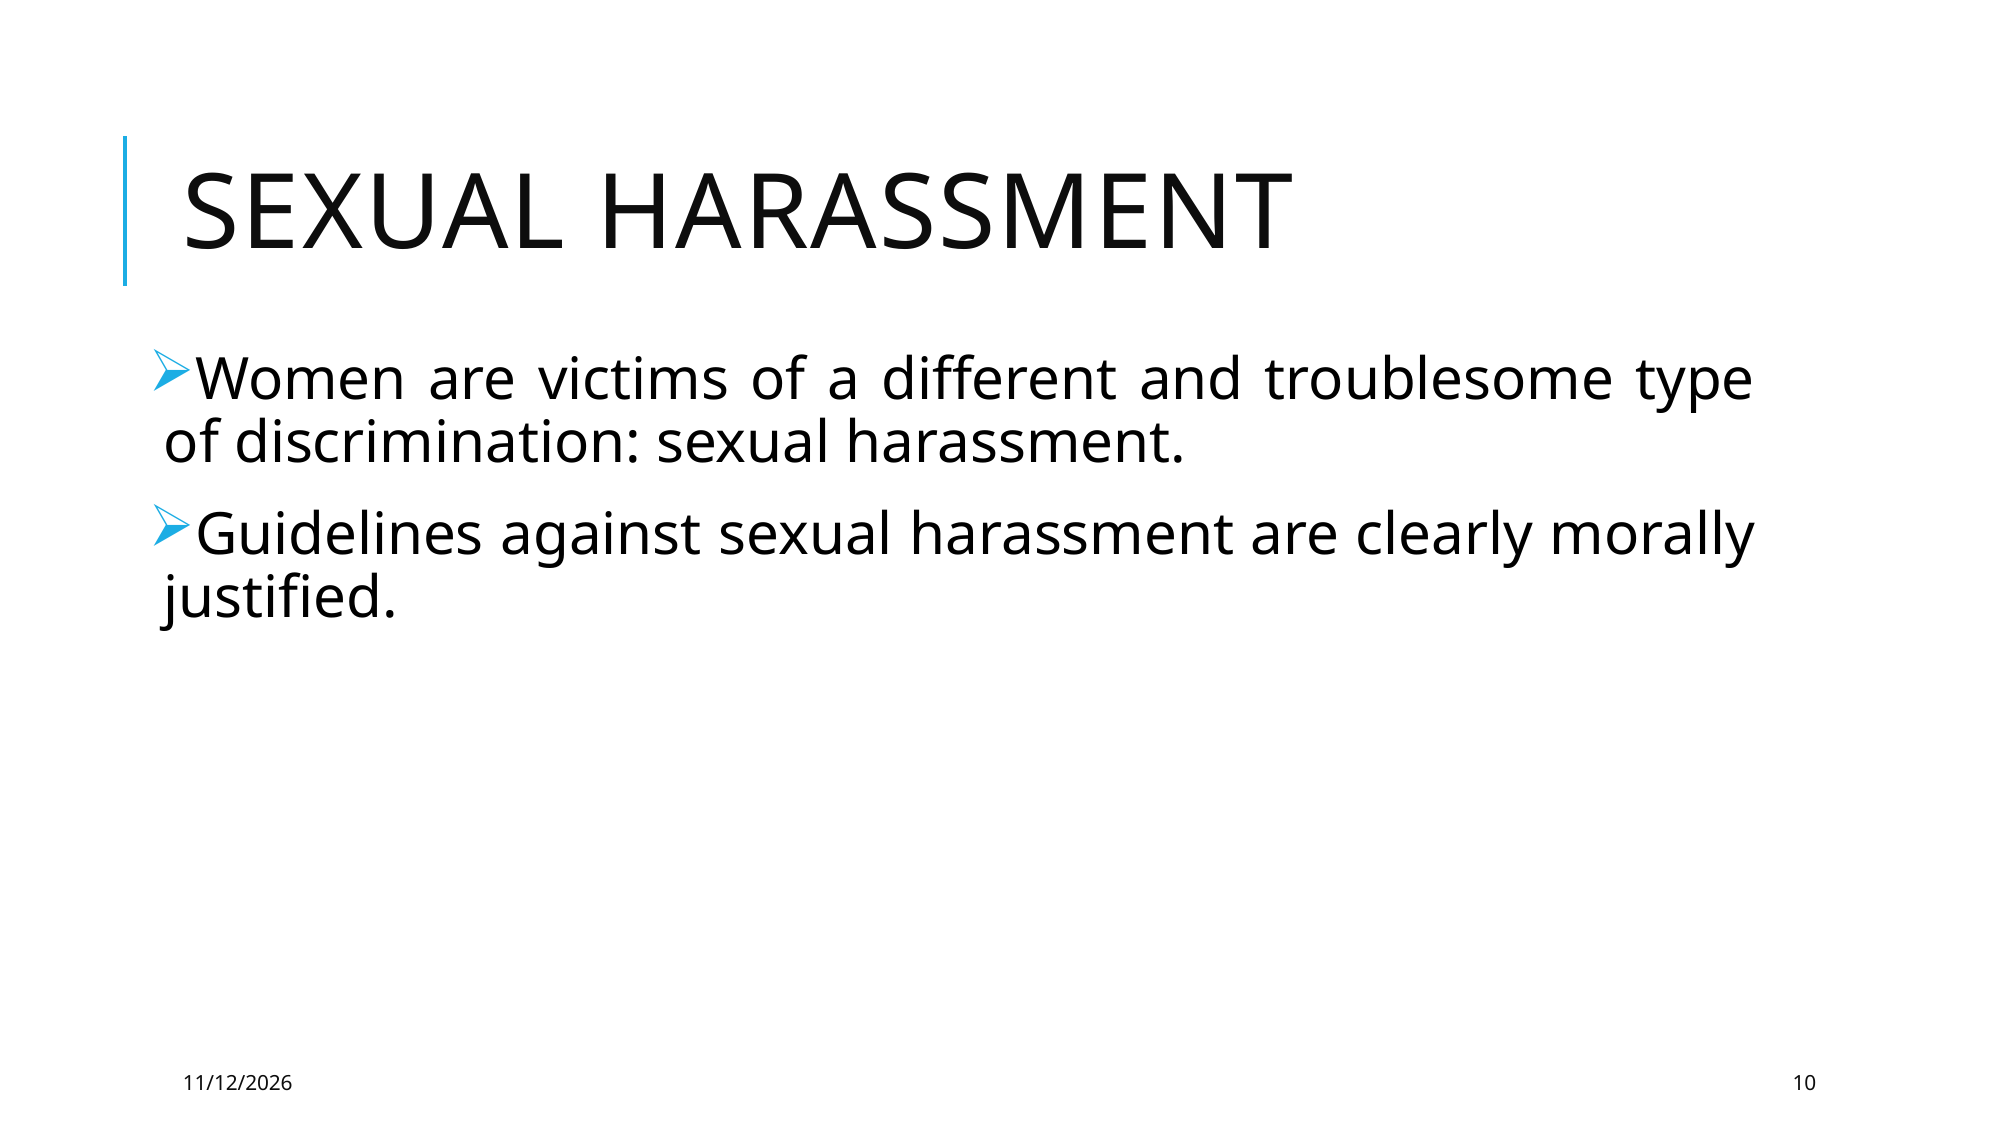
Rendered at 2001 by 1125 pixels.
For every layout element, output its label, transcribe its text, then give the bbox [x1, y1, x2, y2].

title Sexual Harassment [168, 96, 1763, 341]
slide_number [168, 1061, 522, 1107]
slide_number 10 [1777, 1061, 1938, 1107]
list Women are victims of a different and troublesome type of discrimination: sexual harassment. Guidelines against sexual harassment are clearly morally justified. [141, 341, 1763, 1035]
